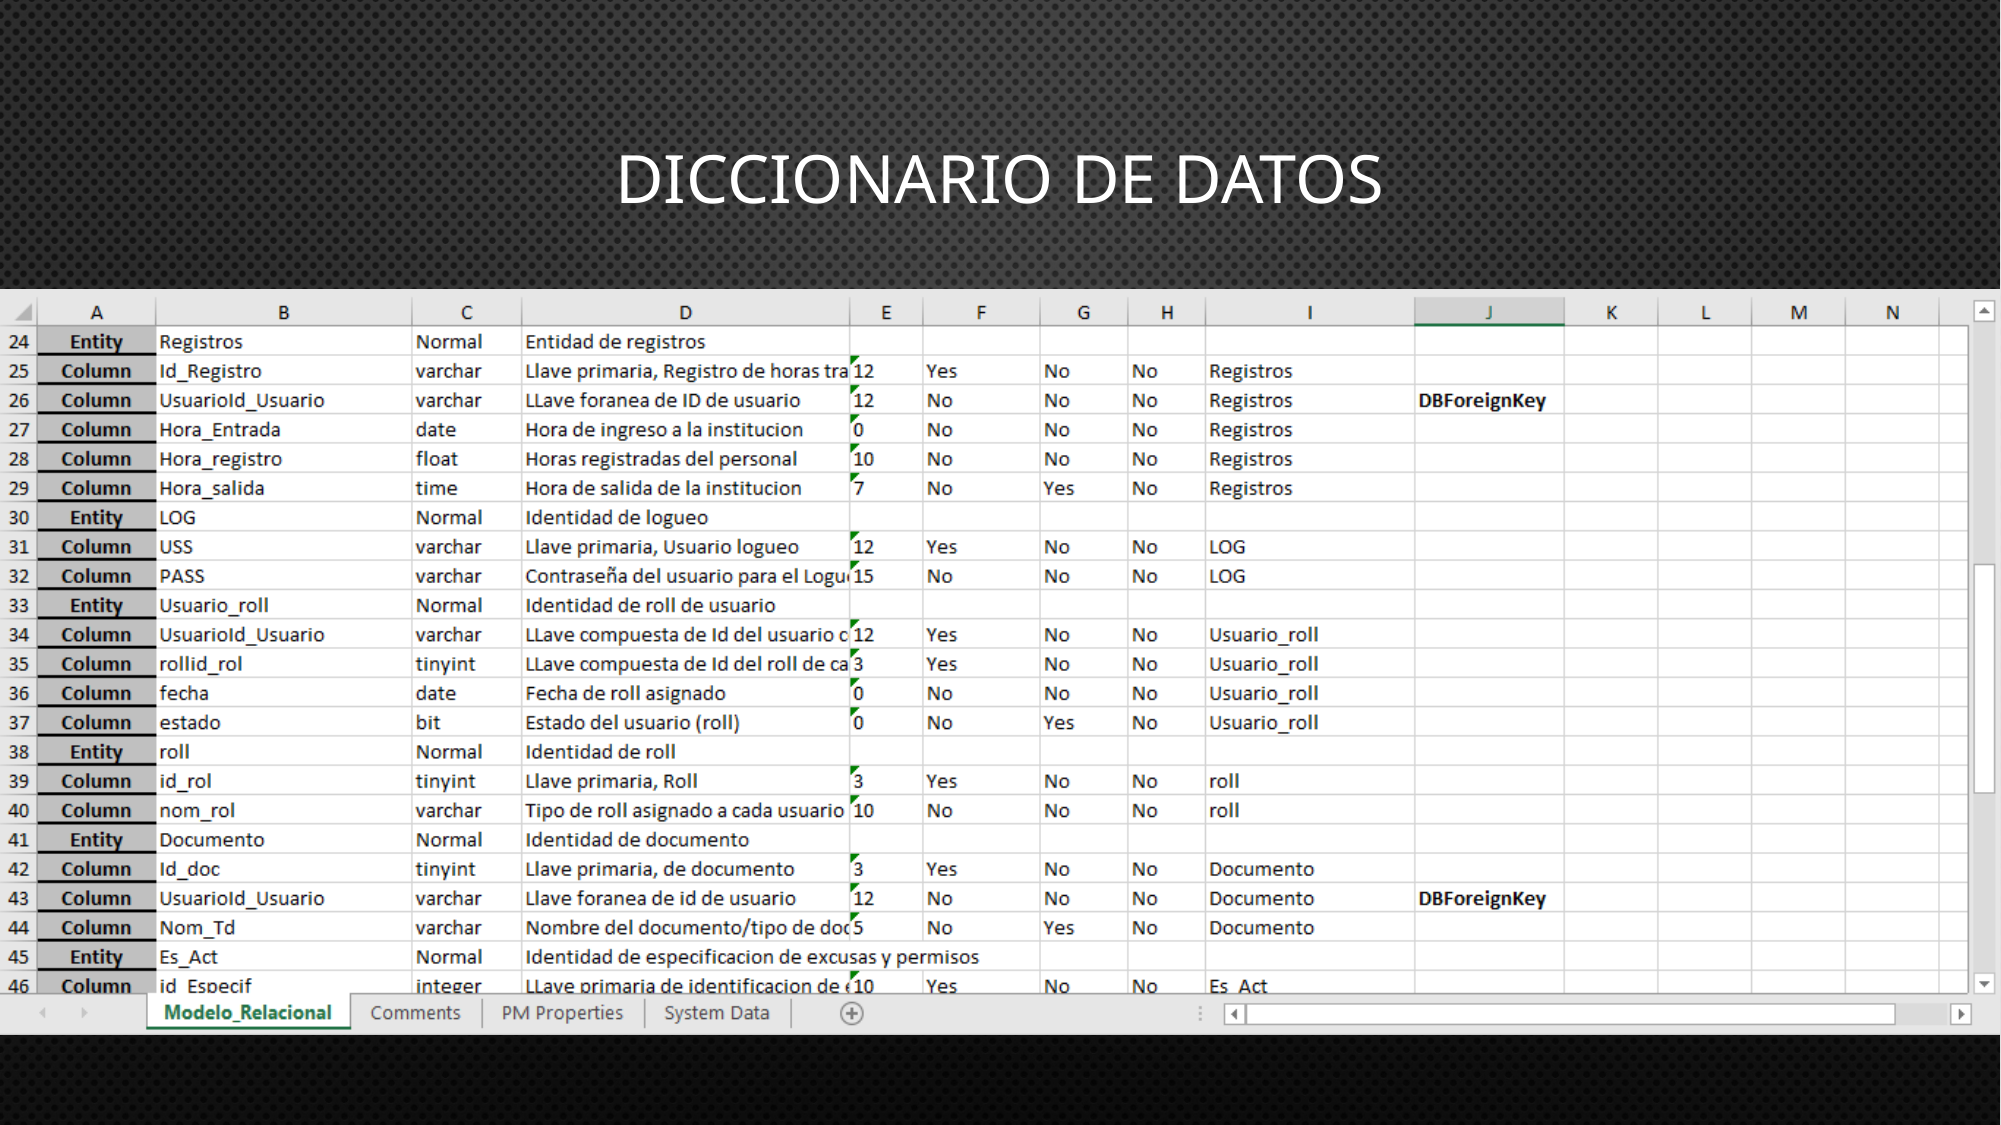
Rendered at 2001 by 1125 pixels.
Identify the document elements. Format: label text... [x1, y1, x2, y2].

text_box Diccionario de datos [255, 114, 1745, 241]
picture [0, 288, 2000, 1035]
